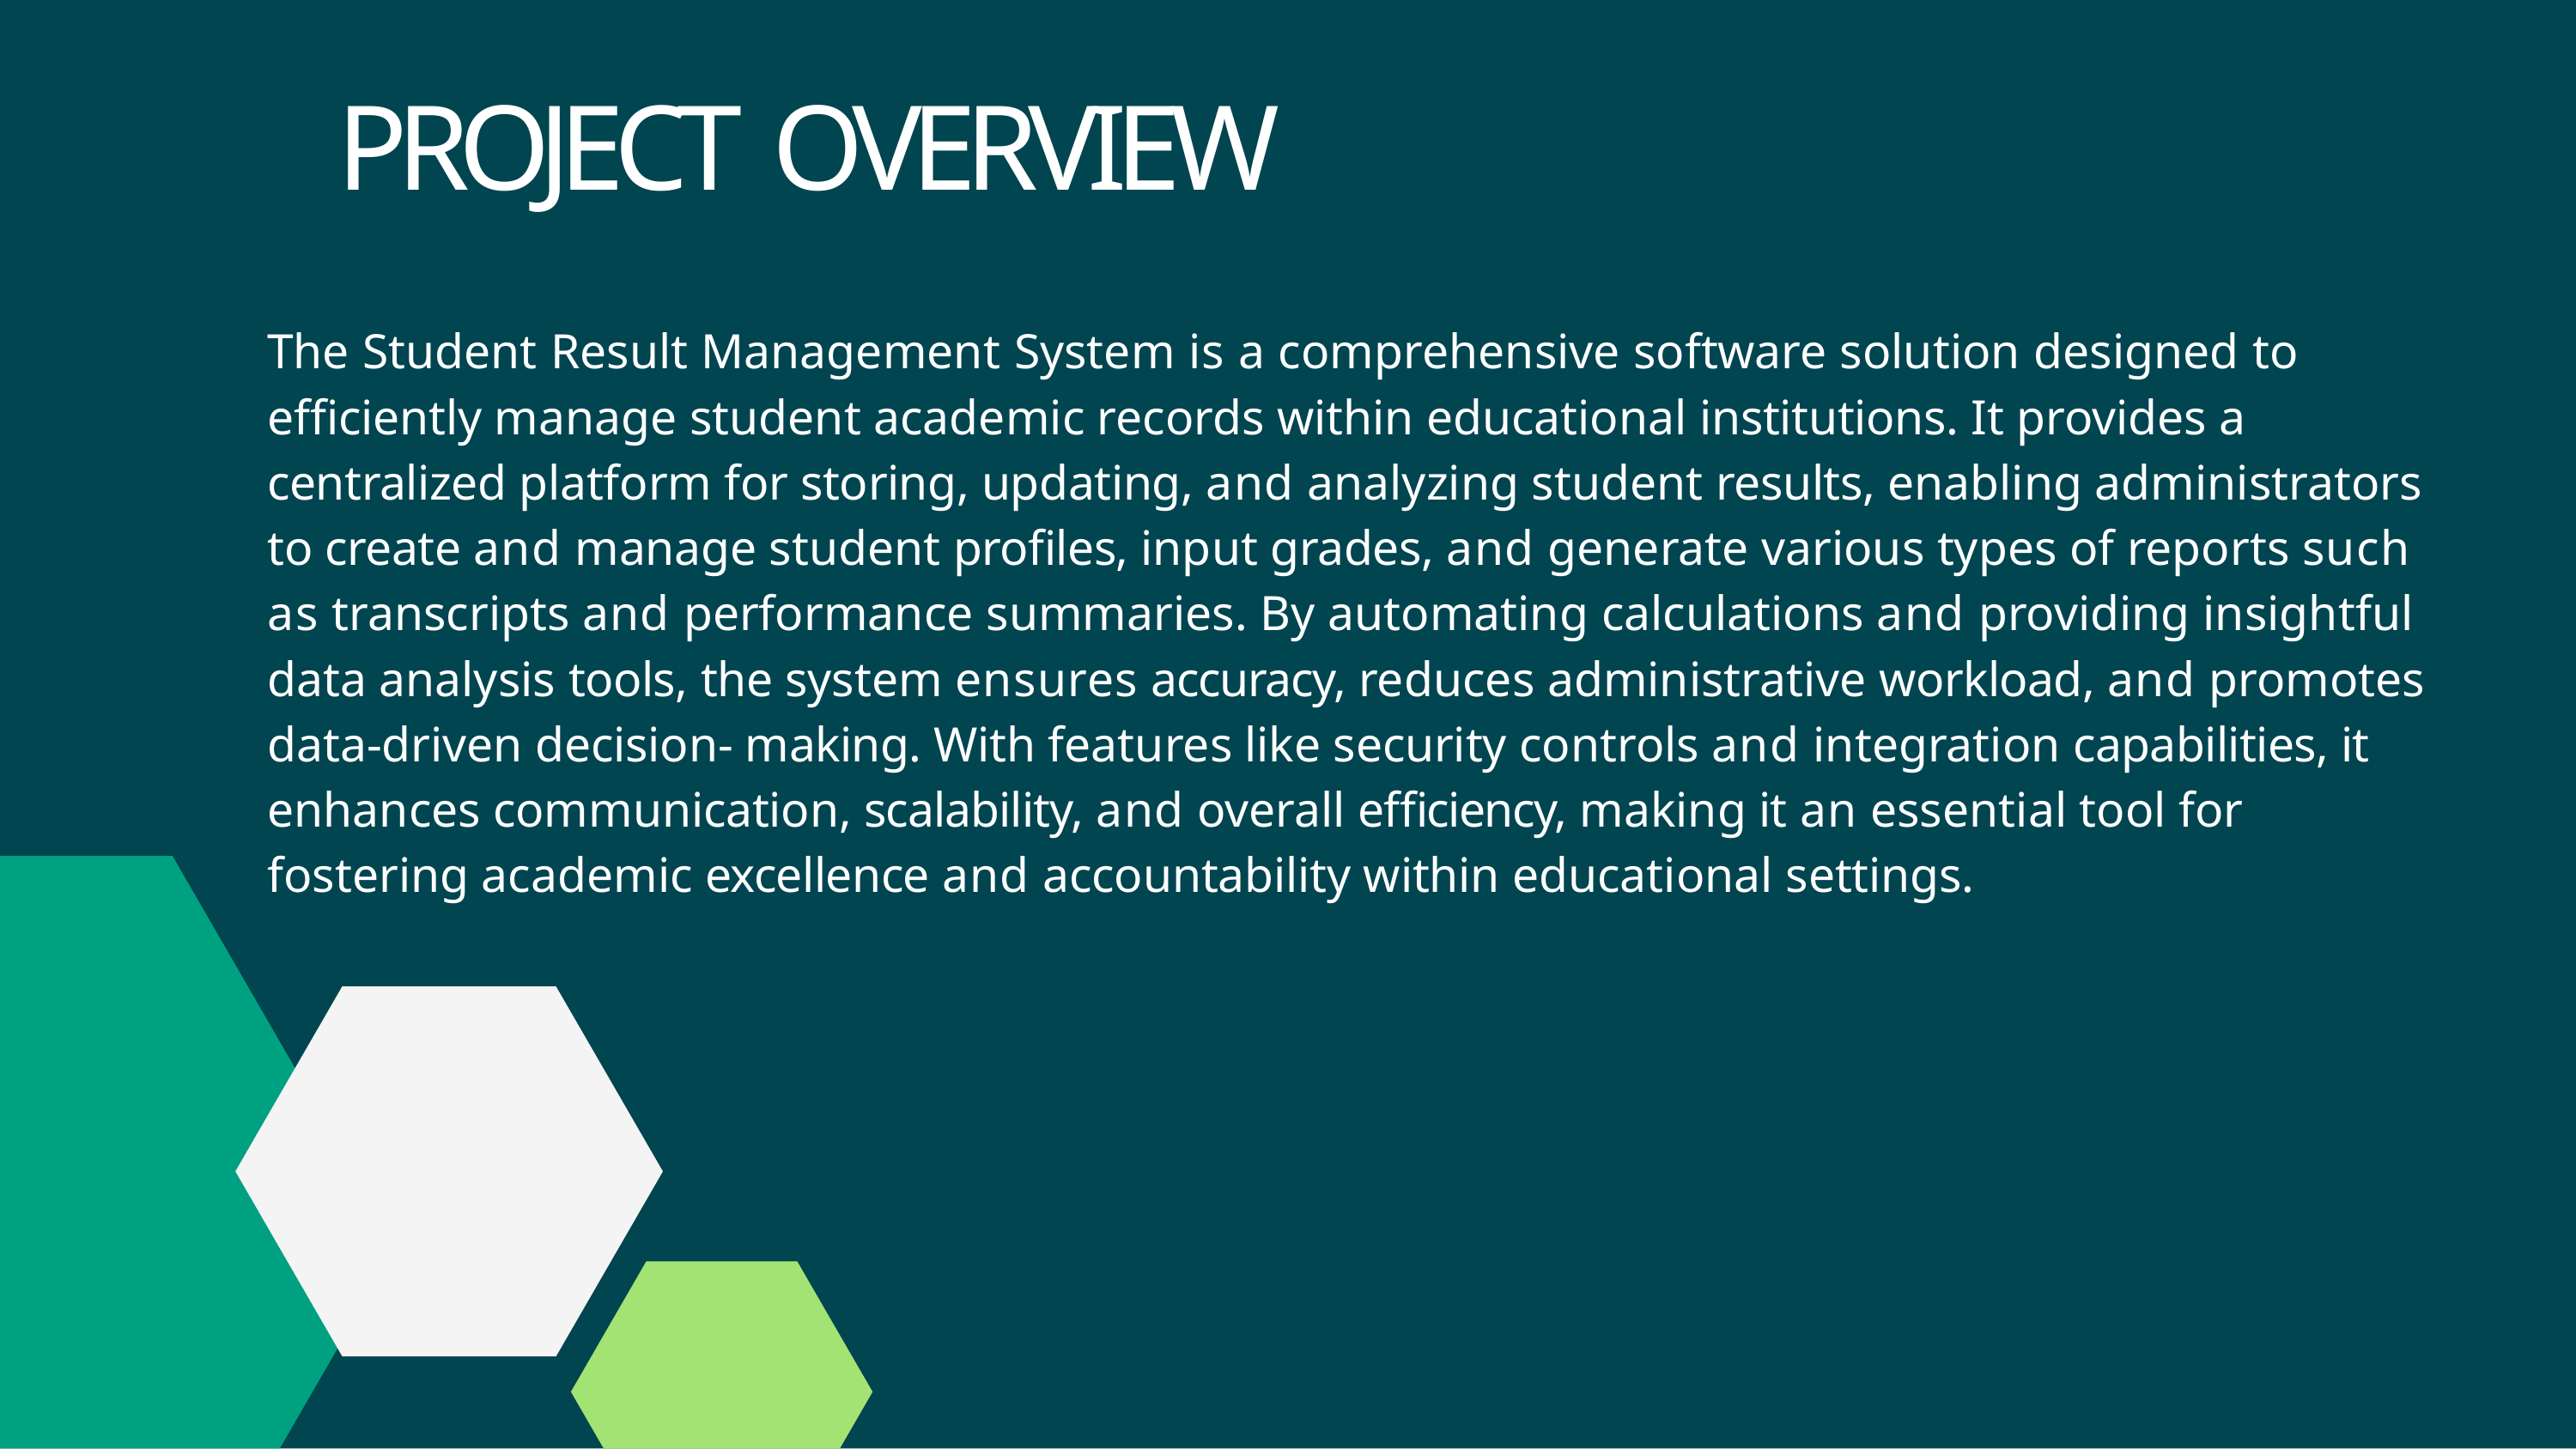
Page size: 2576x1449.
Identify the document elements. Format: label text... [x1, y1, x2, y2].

text_box The Student Result Management System is a comprehensive software solution designed to efficiently manage student academic records within educational institutions. It provides a centralized platform for storing, updating, and analyzing student results, enabling administrators to create and manage student profiles, input grades, and generate various types of reports such as transcripts and performance summaries. By automating calculations and providing insightful data analysis tools, the system ensures accuracy, reduces administrative workload, and promotes data-driven decision- making. With features like security controls and integration capabilities, it enhances communication, scalability, and overall efficiency, making it an essential tool for fostering academic excellence and accountability within educational settings. [265, 312, 2433, 902]
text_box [0, 855, 873, 1449]
title PROJECT OVERVIEW [335, 70, 1525, 312]
